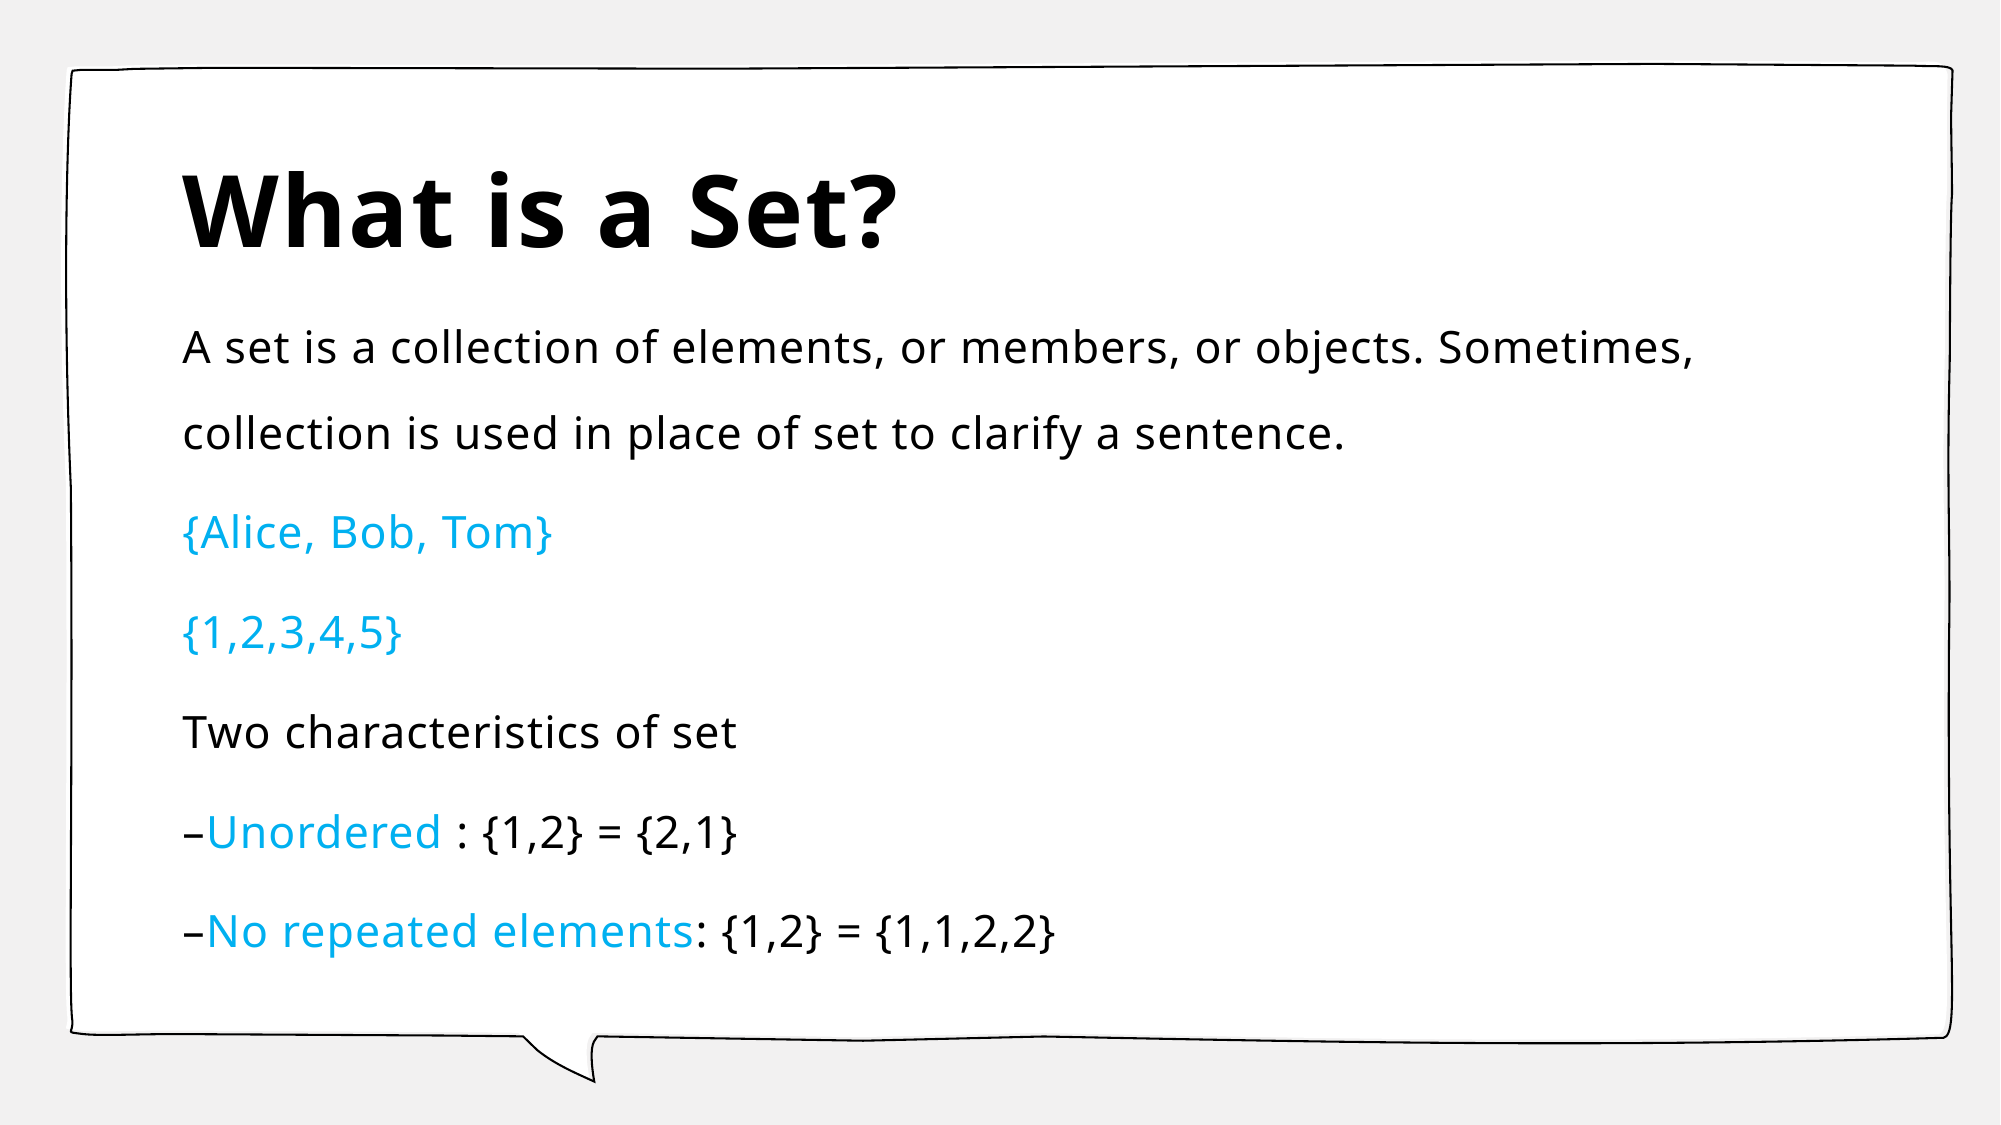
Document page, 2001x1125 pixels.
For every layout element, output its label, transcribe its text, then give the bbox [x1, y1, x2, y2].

list A set is a collection of elements, or members, or objects. Sometimes, collection is used in place of set to clarify a sentence. {Alice, Bob, Tom} {1,2,3,4,5} Two characteristics of set –Unordered : {1,2} = {2,1} –No repeated elements: {1,2} = {1,1,2,2} [167, 279, 1863, 971]
title What is a Set? [167, 91, 1863, 279]
